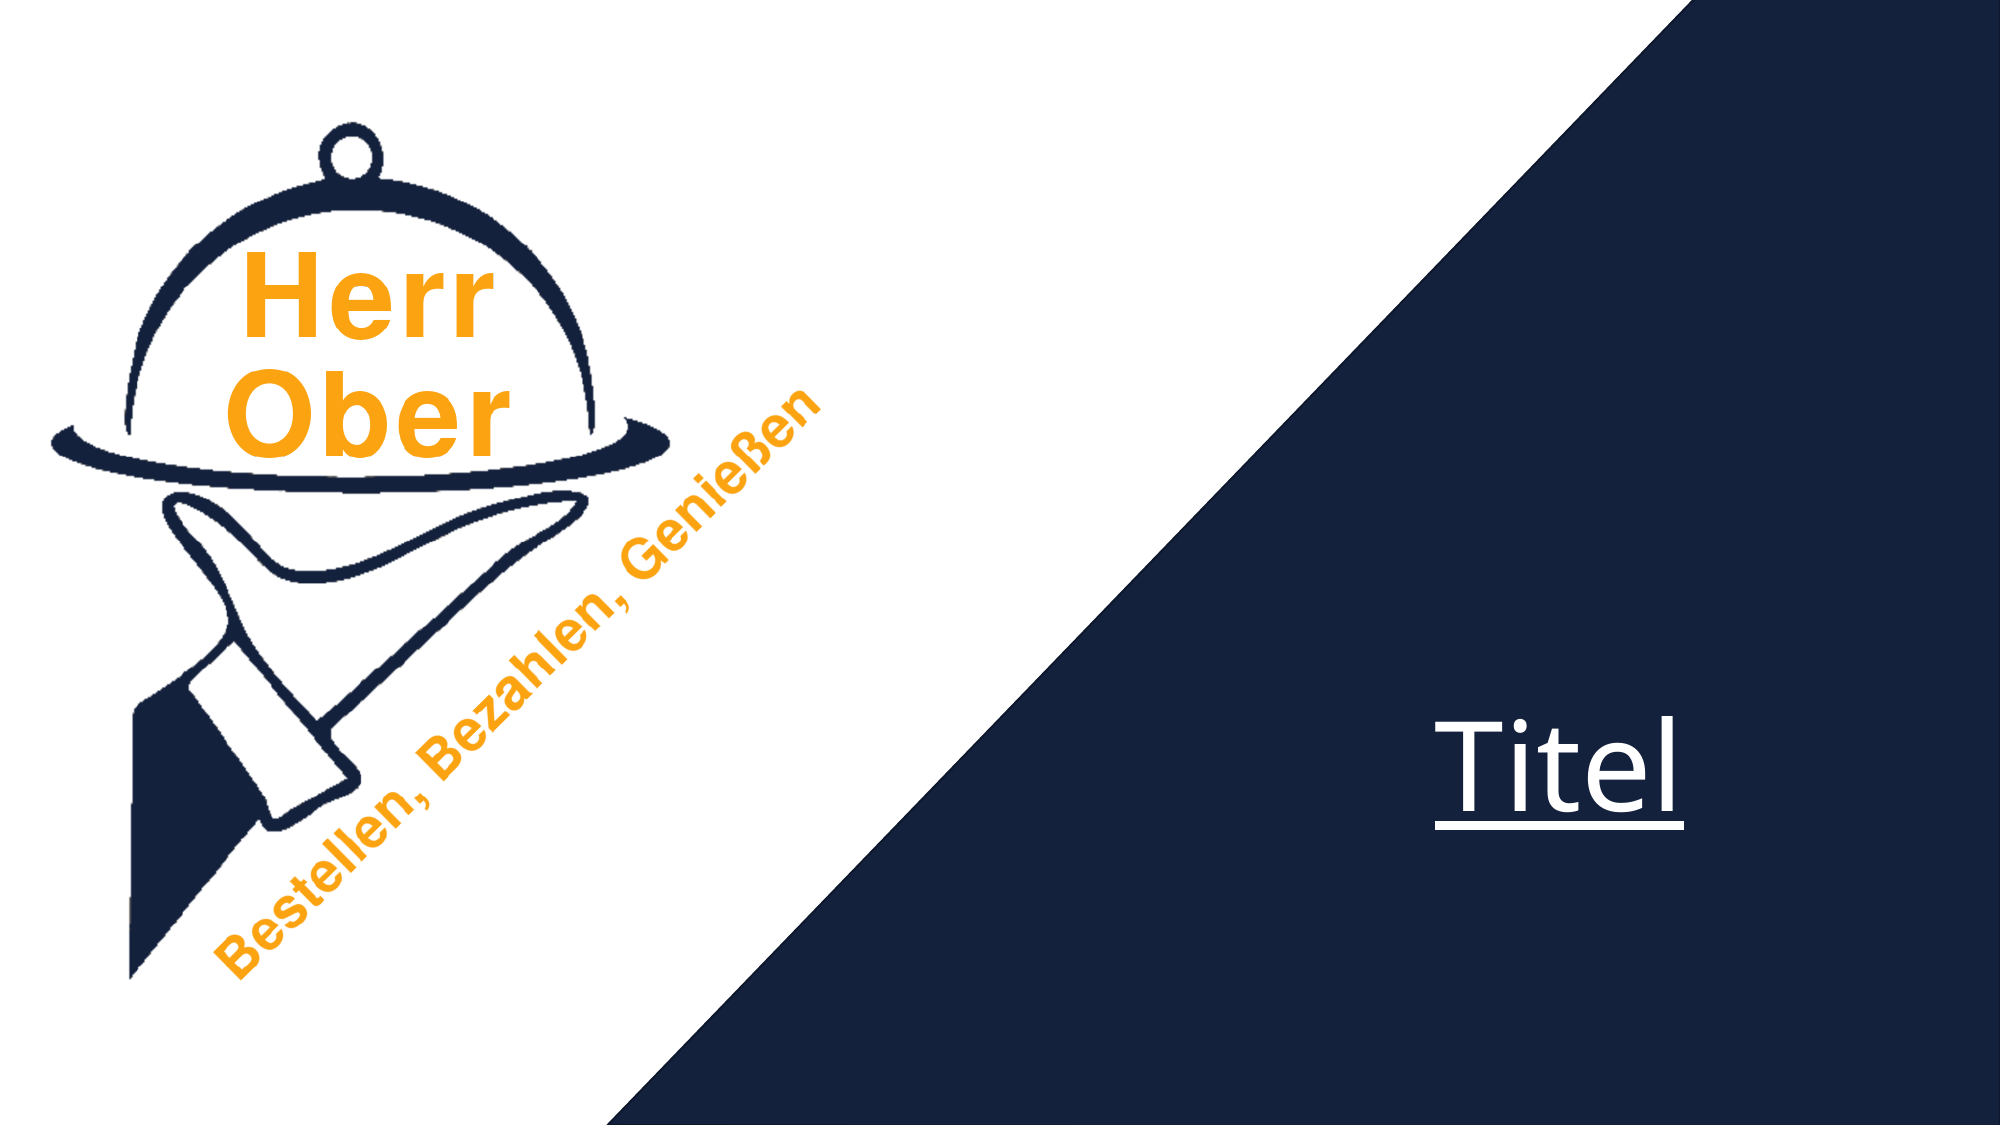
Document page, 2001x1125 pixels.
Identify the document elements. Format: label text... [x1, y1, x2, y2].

text_box [606, 0, 2000, 1125]
title Titel [1151, 562, 1968, 980]
picture [0, 74, 938, 1051]
